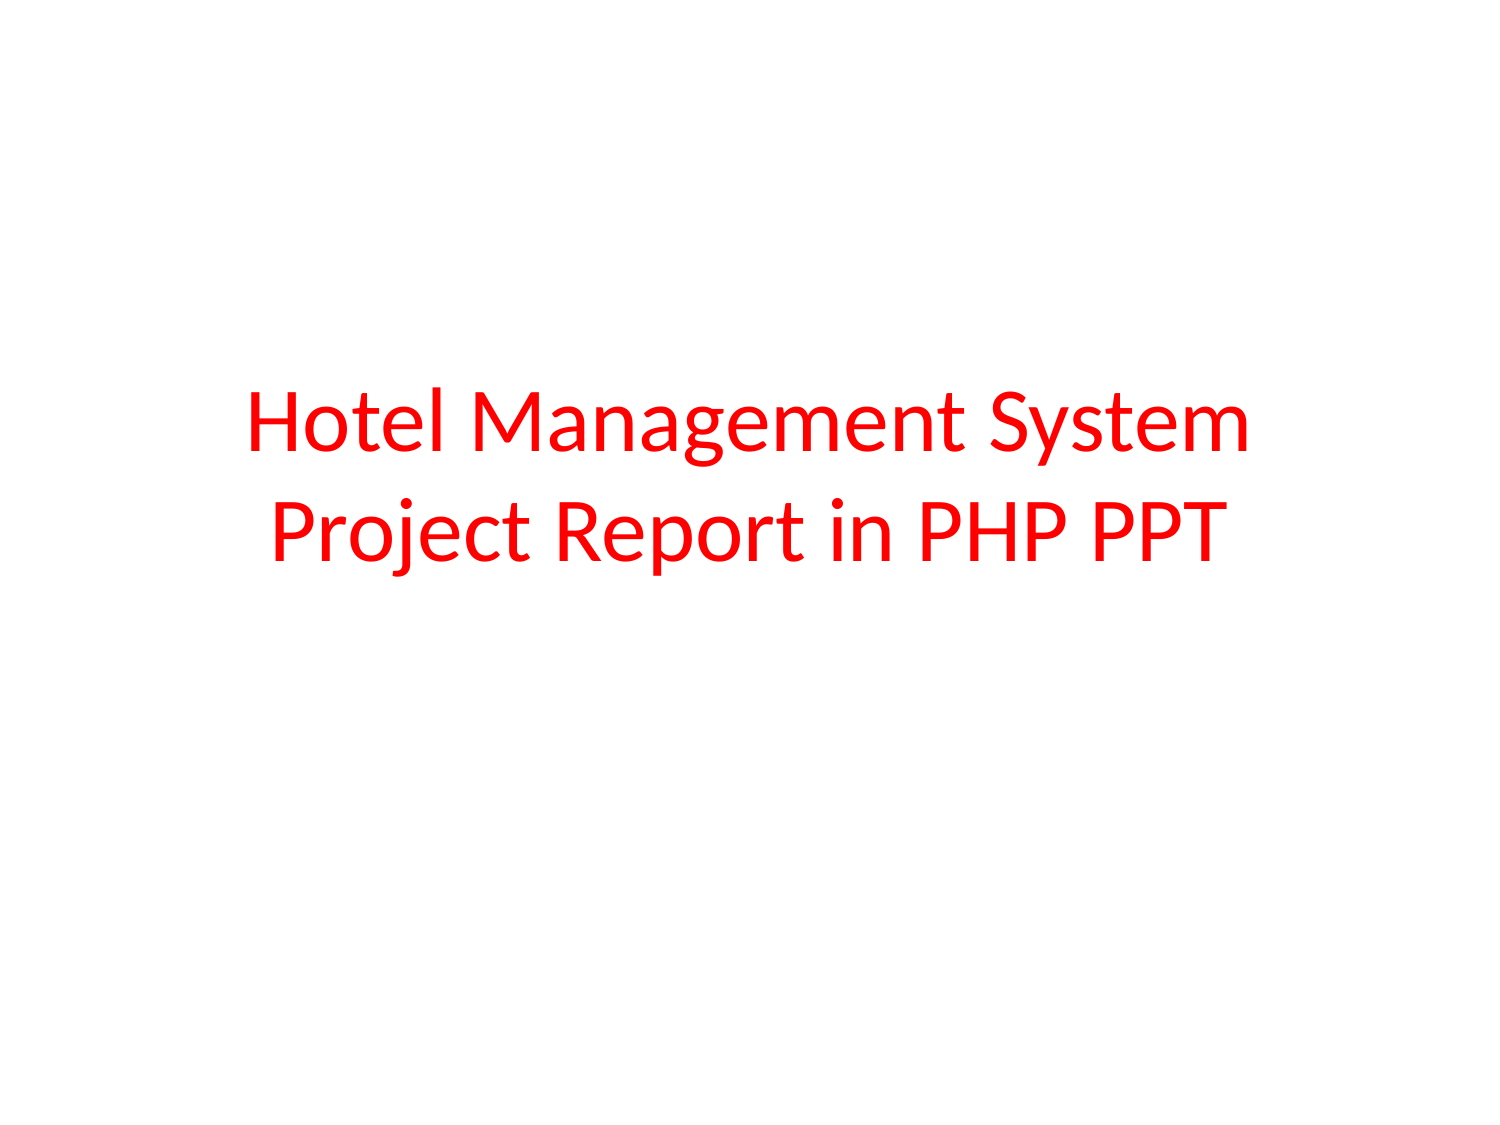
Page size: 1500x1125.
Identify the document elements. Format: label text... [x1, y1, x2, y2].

title Hotel Management System Project Report in PHP PPT [112, 349, 1388, 591]
